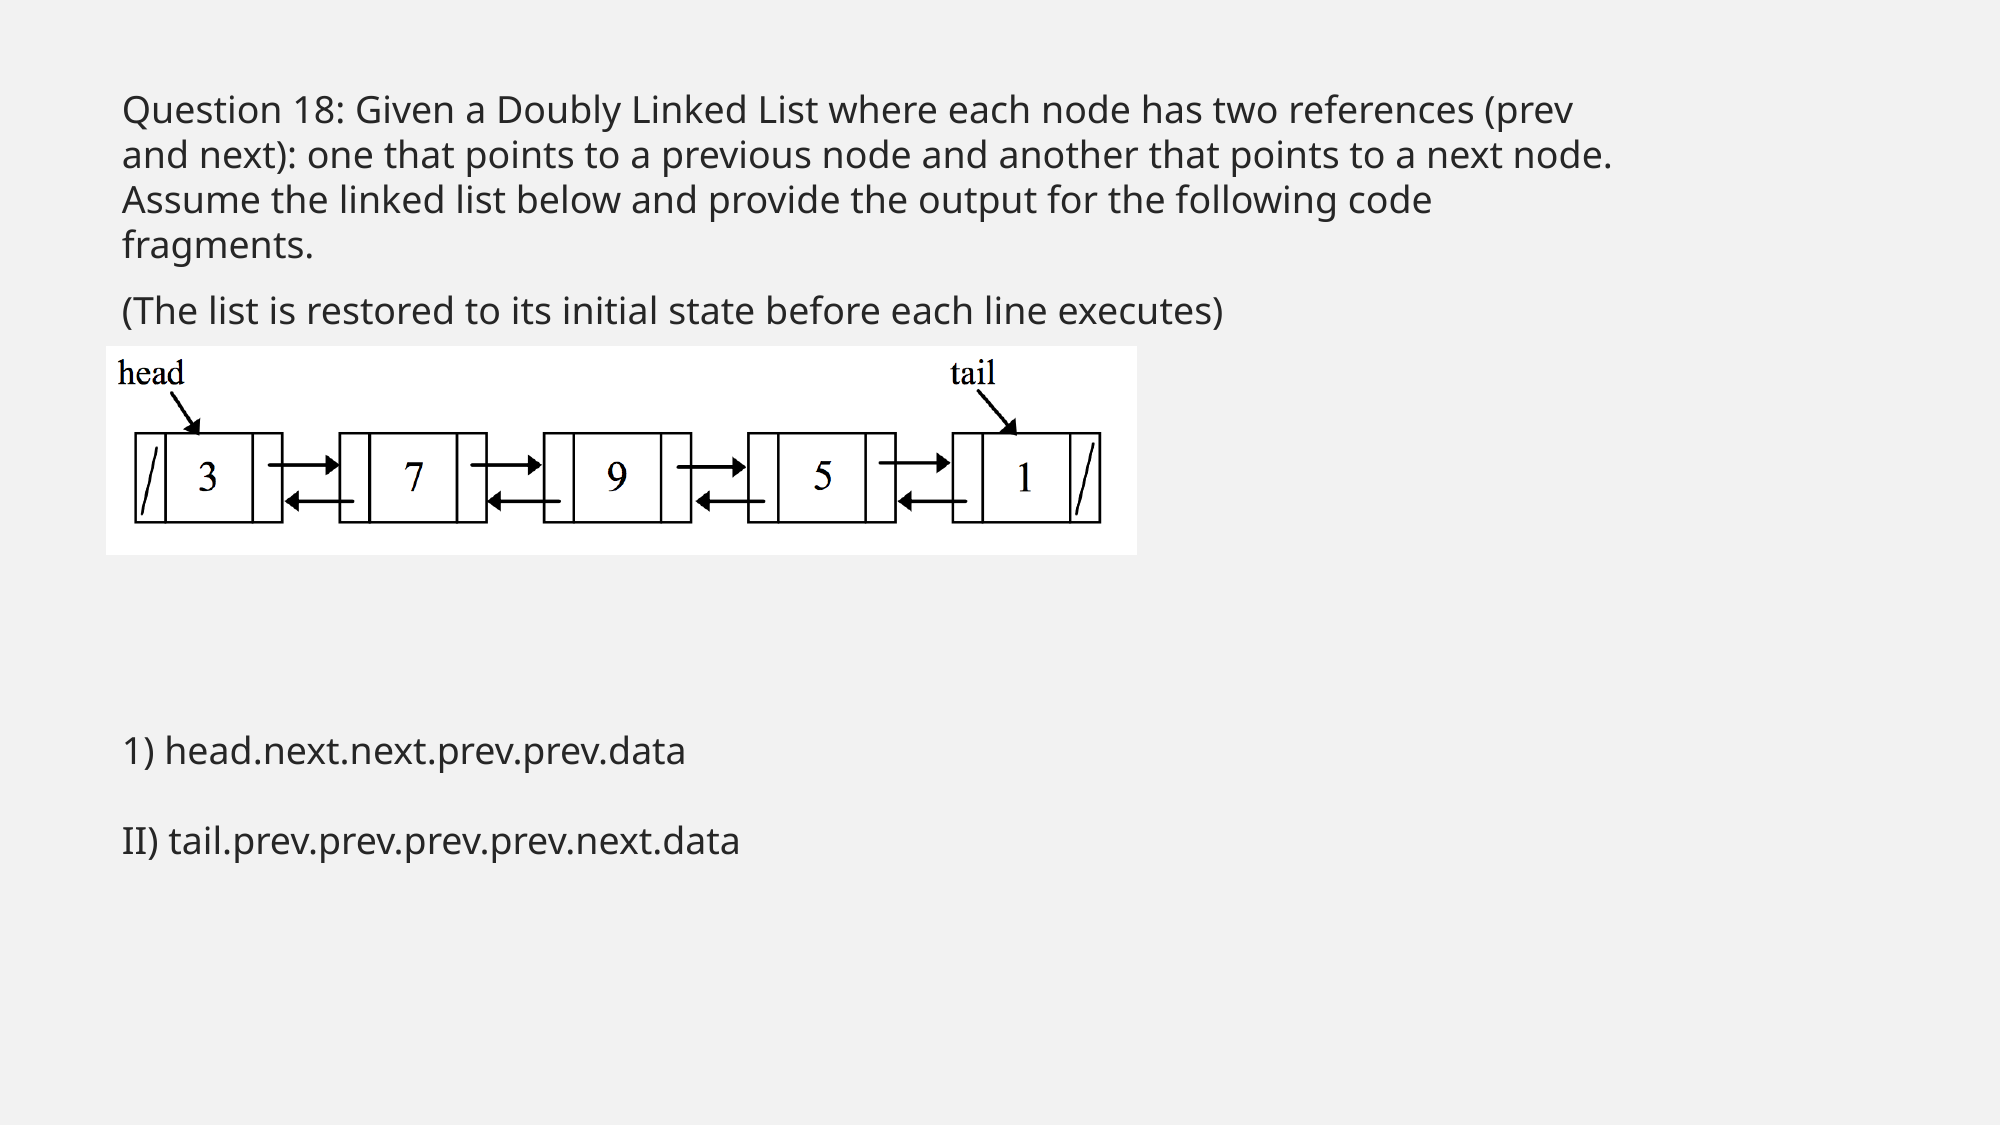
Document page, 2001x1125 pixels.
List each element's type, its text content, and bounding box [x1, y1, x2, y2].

picture [106, 346, 1137, 555]
list Question 18: Given a Doubly Linked List where each node has two references (prev and next): one that points to a previous node and another that points to a next node. Assume the linked list below and provide the output for the following code fragments. (The list is restored to its initial state before each line executes) 1) head.next.next.prev.prev.data II) tail.prev.prev.prev.prev.next.data [106, 78, 1634, 942]
